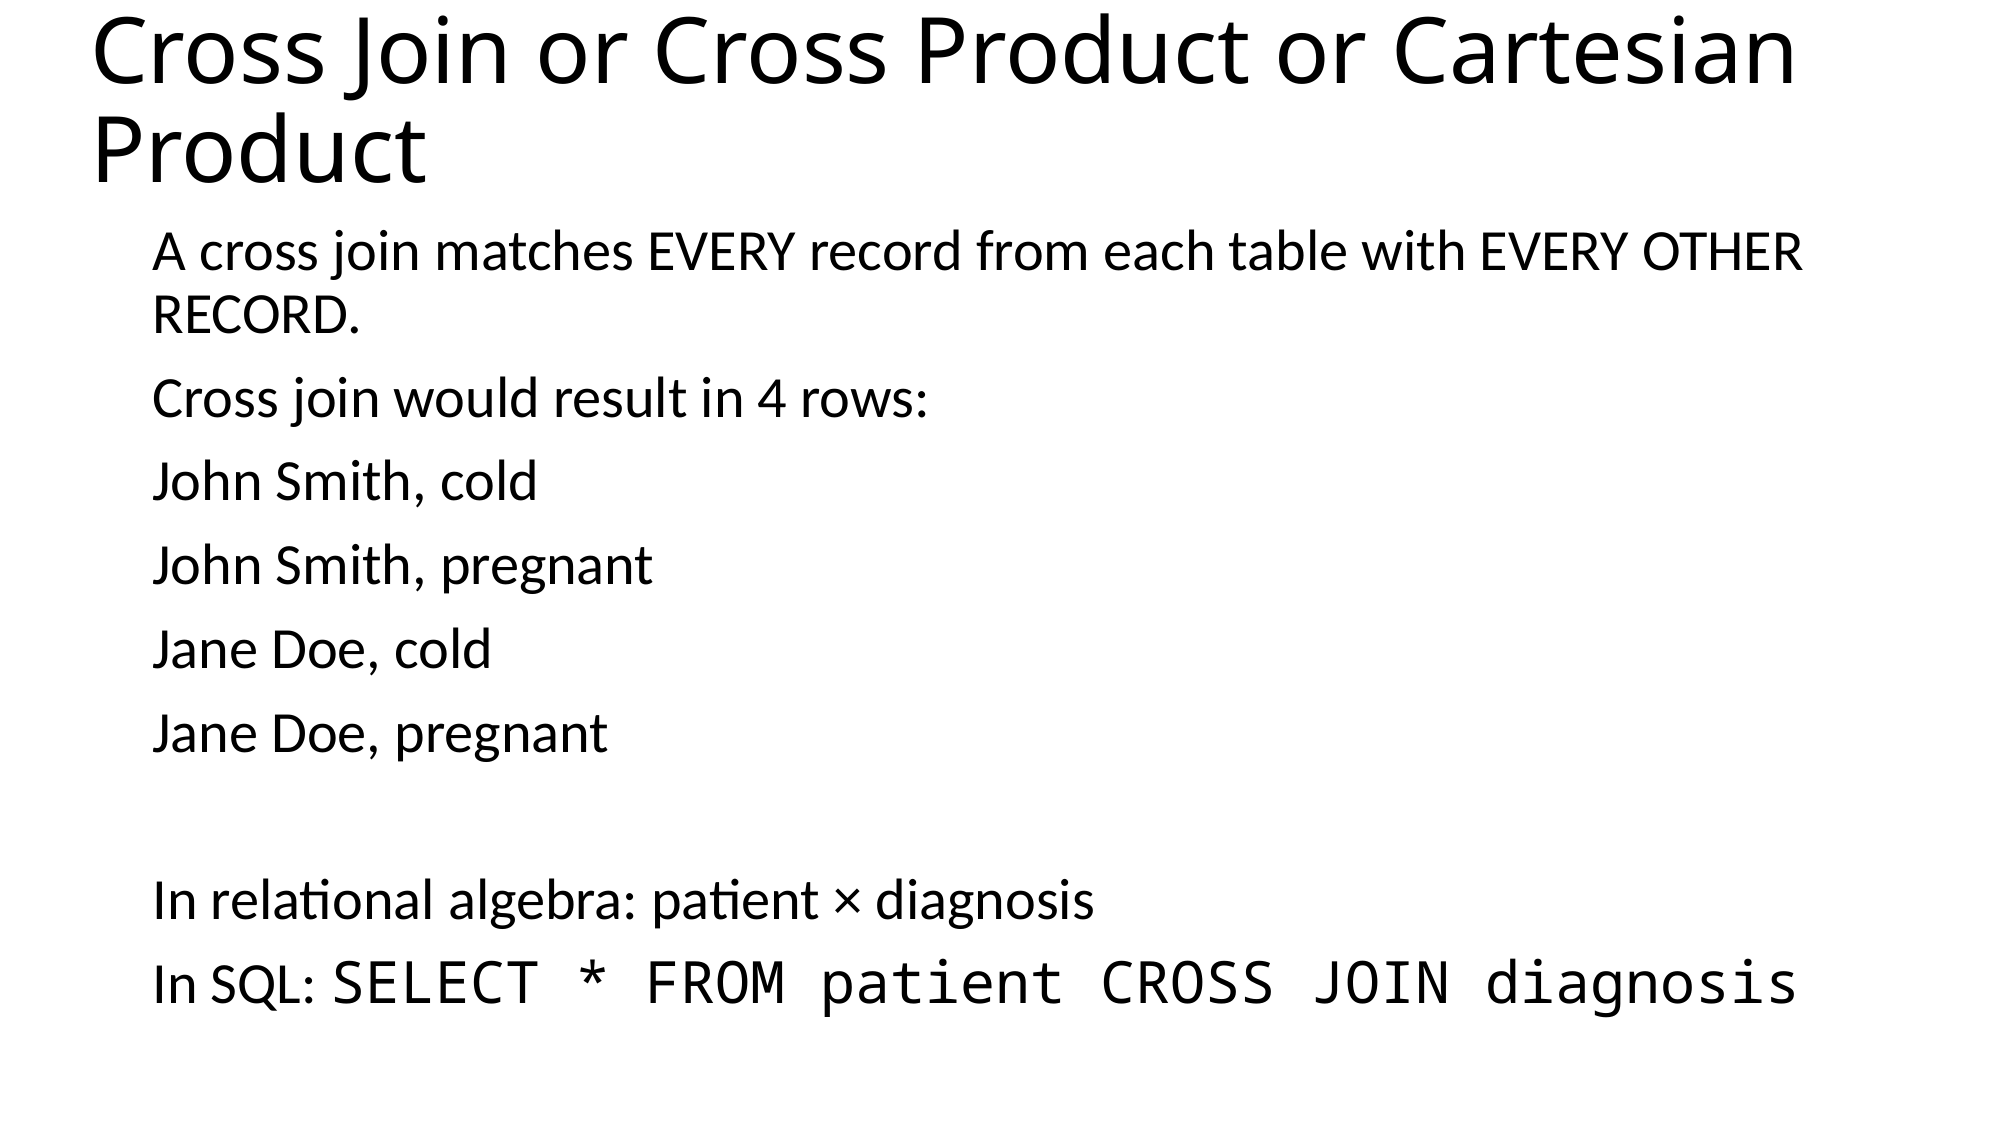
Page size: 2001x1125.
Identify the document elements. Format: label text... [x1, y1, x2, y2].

list A cross join matches EVERY record from each table with EVERY OTHER RECORD. Cross join would result in 4 rows: John Smith, cold John Smith, pregnant Jane Doe, cold Jane Doe, pregnant In relational algebra: patient × diagnosis In SQL: SELECT * FROM patient CROSS JOIN diagnosis [137, 212, 1883, 1083]
title Cross Join or Cross Product or Cartesian Product [75, 0, 1974, 213]
